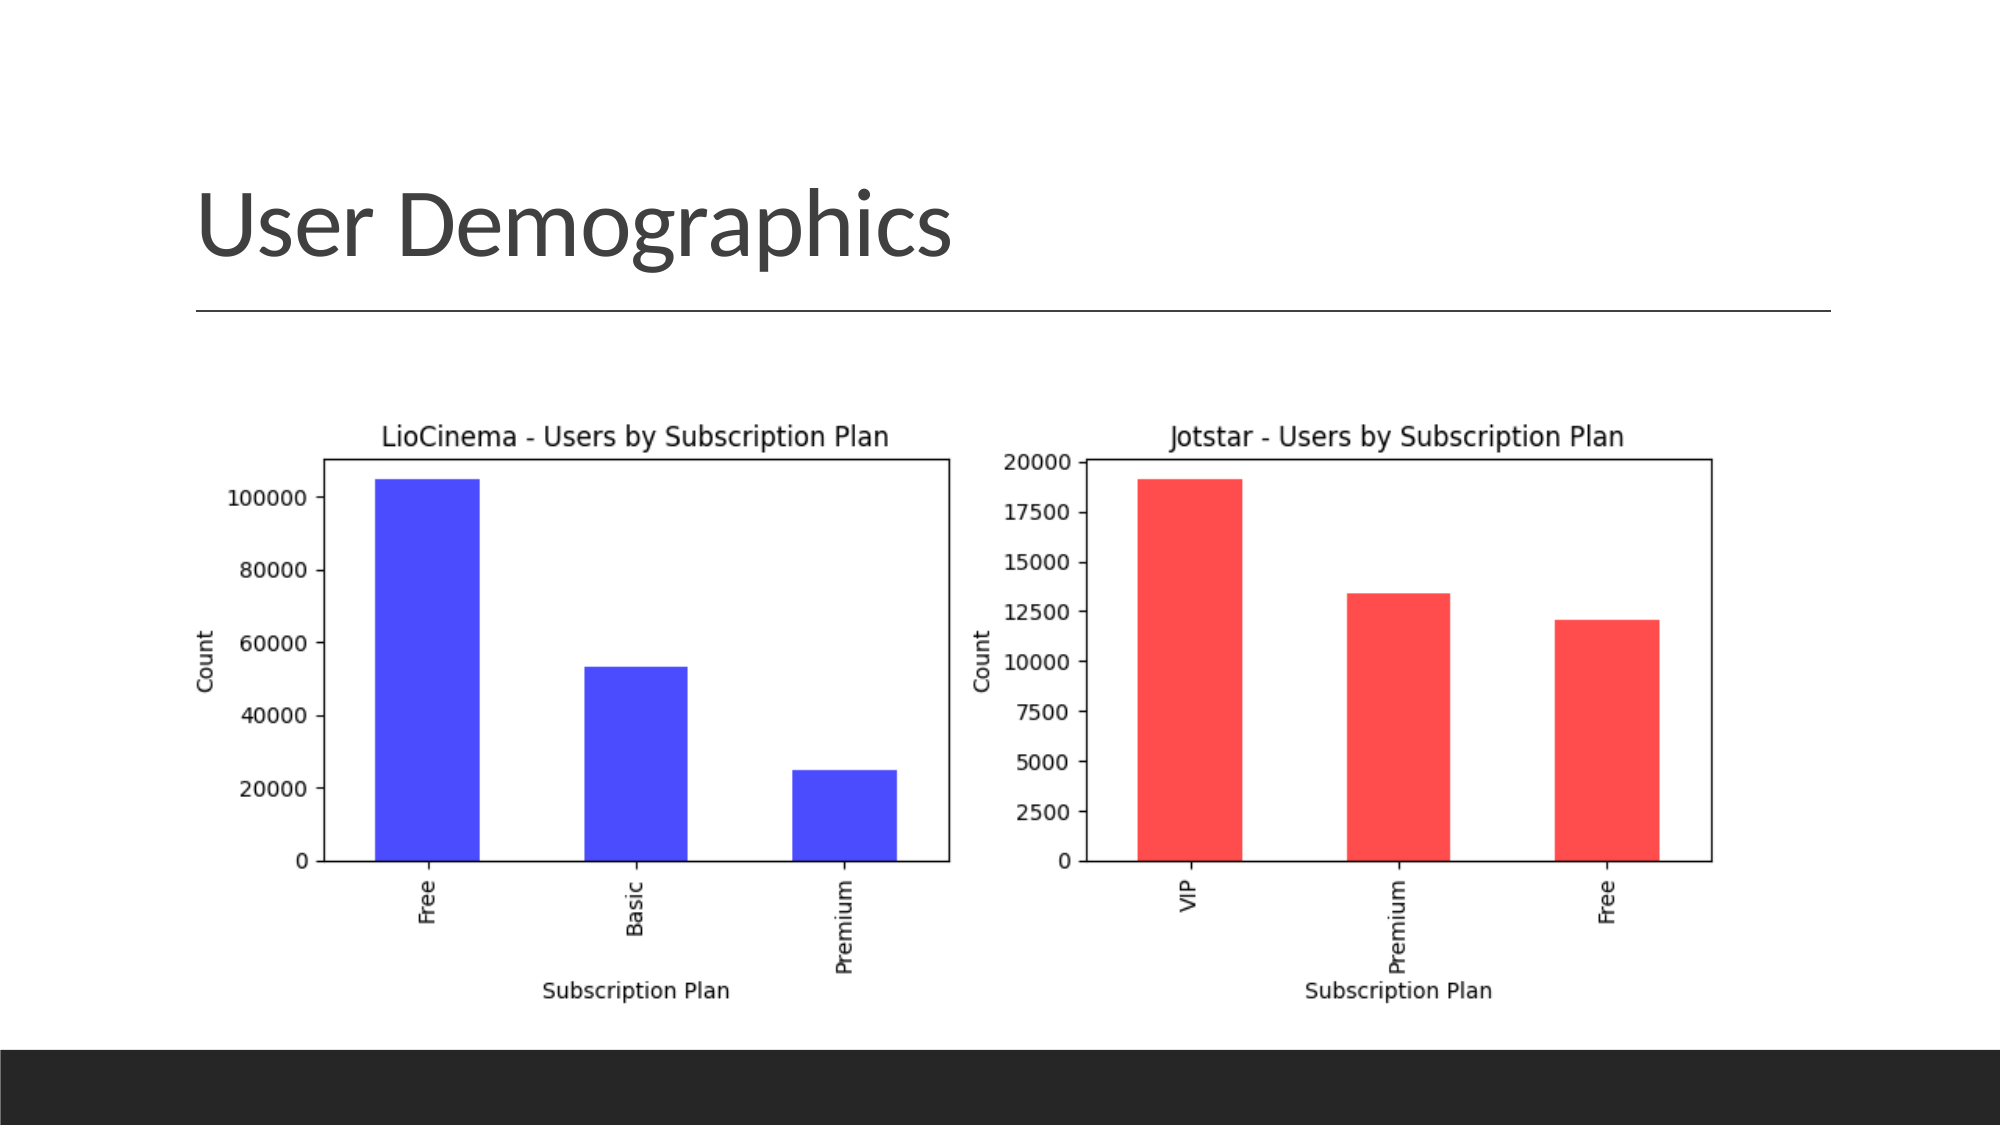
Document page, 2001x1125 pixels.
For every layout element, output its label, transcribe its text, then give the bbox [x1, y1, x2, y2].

title User Demographics [180, 47, 1830, 285]
picture [179, 408, 1728, 1020]
